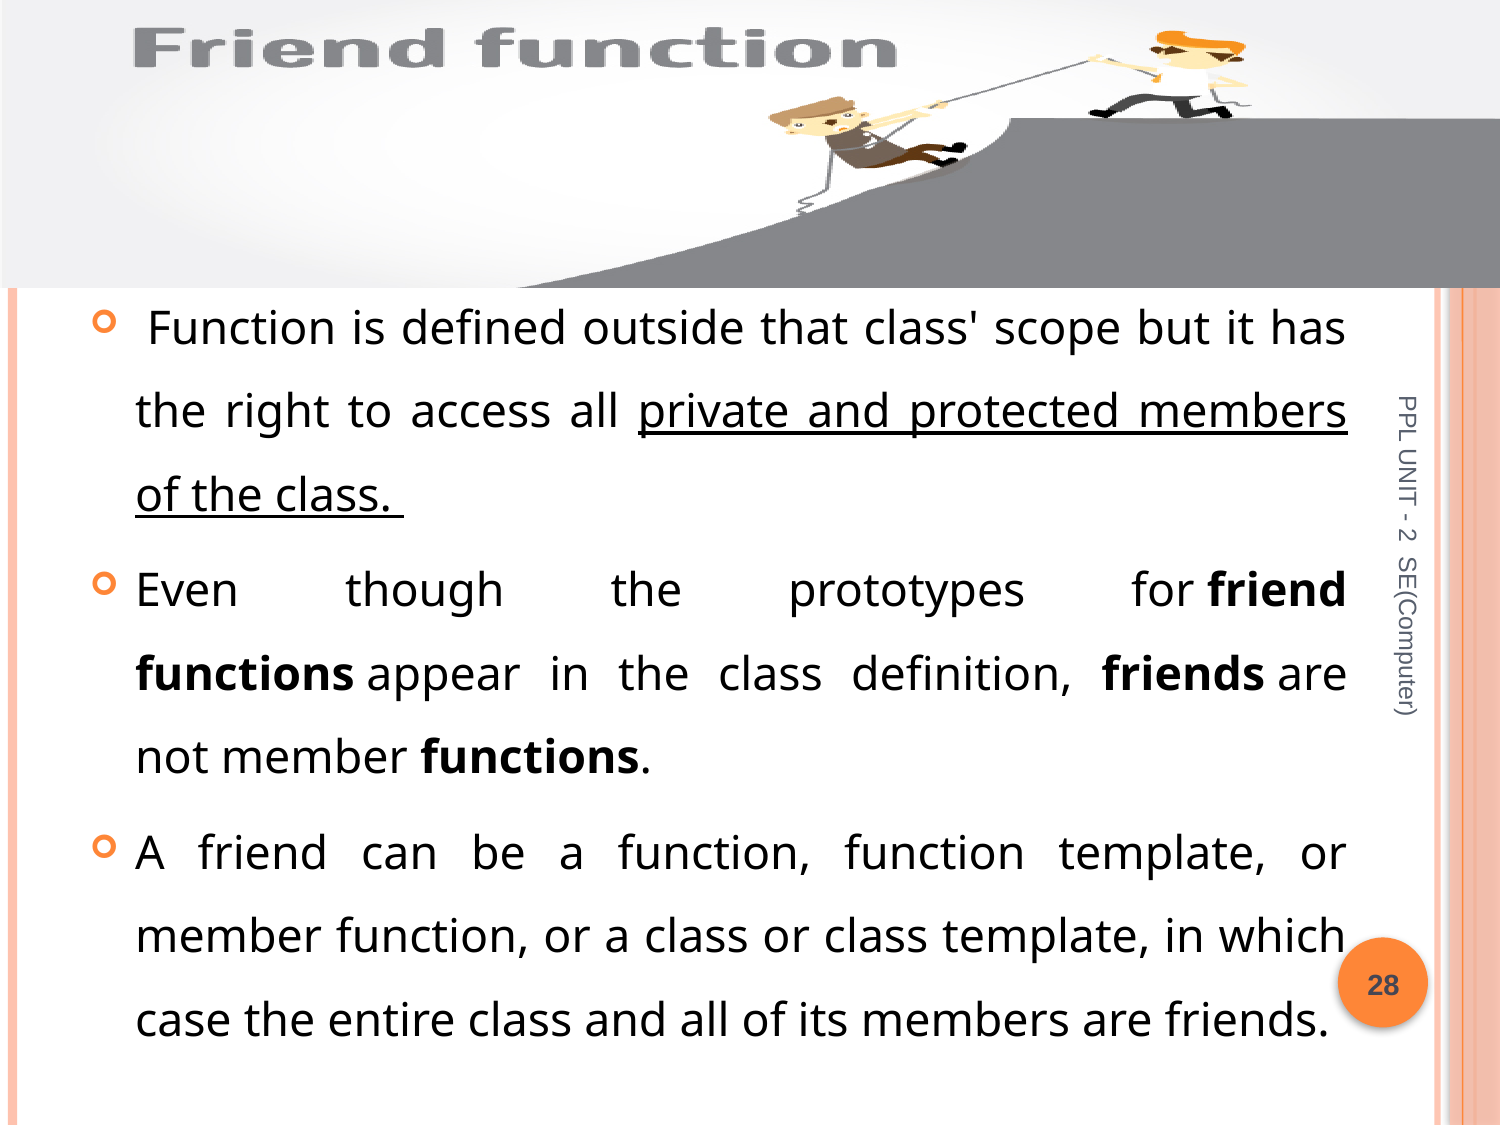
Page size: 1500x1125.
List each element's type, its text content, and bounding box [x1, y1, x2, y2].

list Function is defined outside that class' scope but it has the right to access all private and protected members of the class. Even though the prototypes for friend functions appear in the class definition, friends are not member functions. A friend can be a function, function template, or member function, or a class or class template, in which case the entire class and all of its members are friends. [75, 298, 1363, 1062]
picture [0, 0, 1500, 288]
slide_number 28 [1333, 940, 1434, 1027]
footer PPL UNIT - 2 SE(Computer) [1379, 380, 1440, 906]
